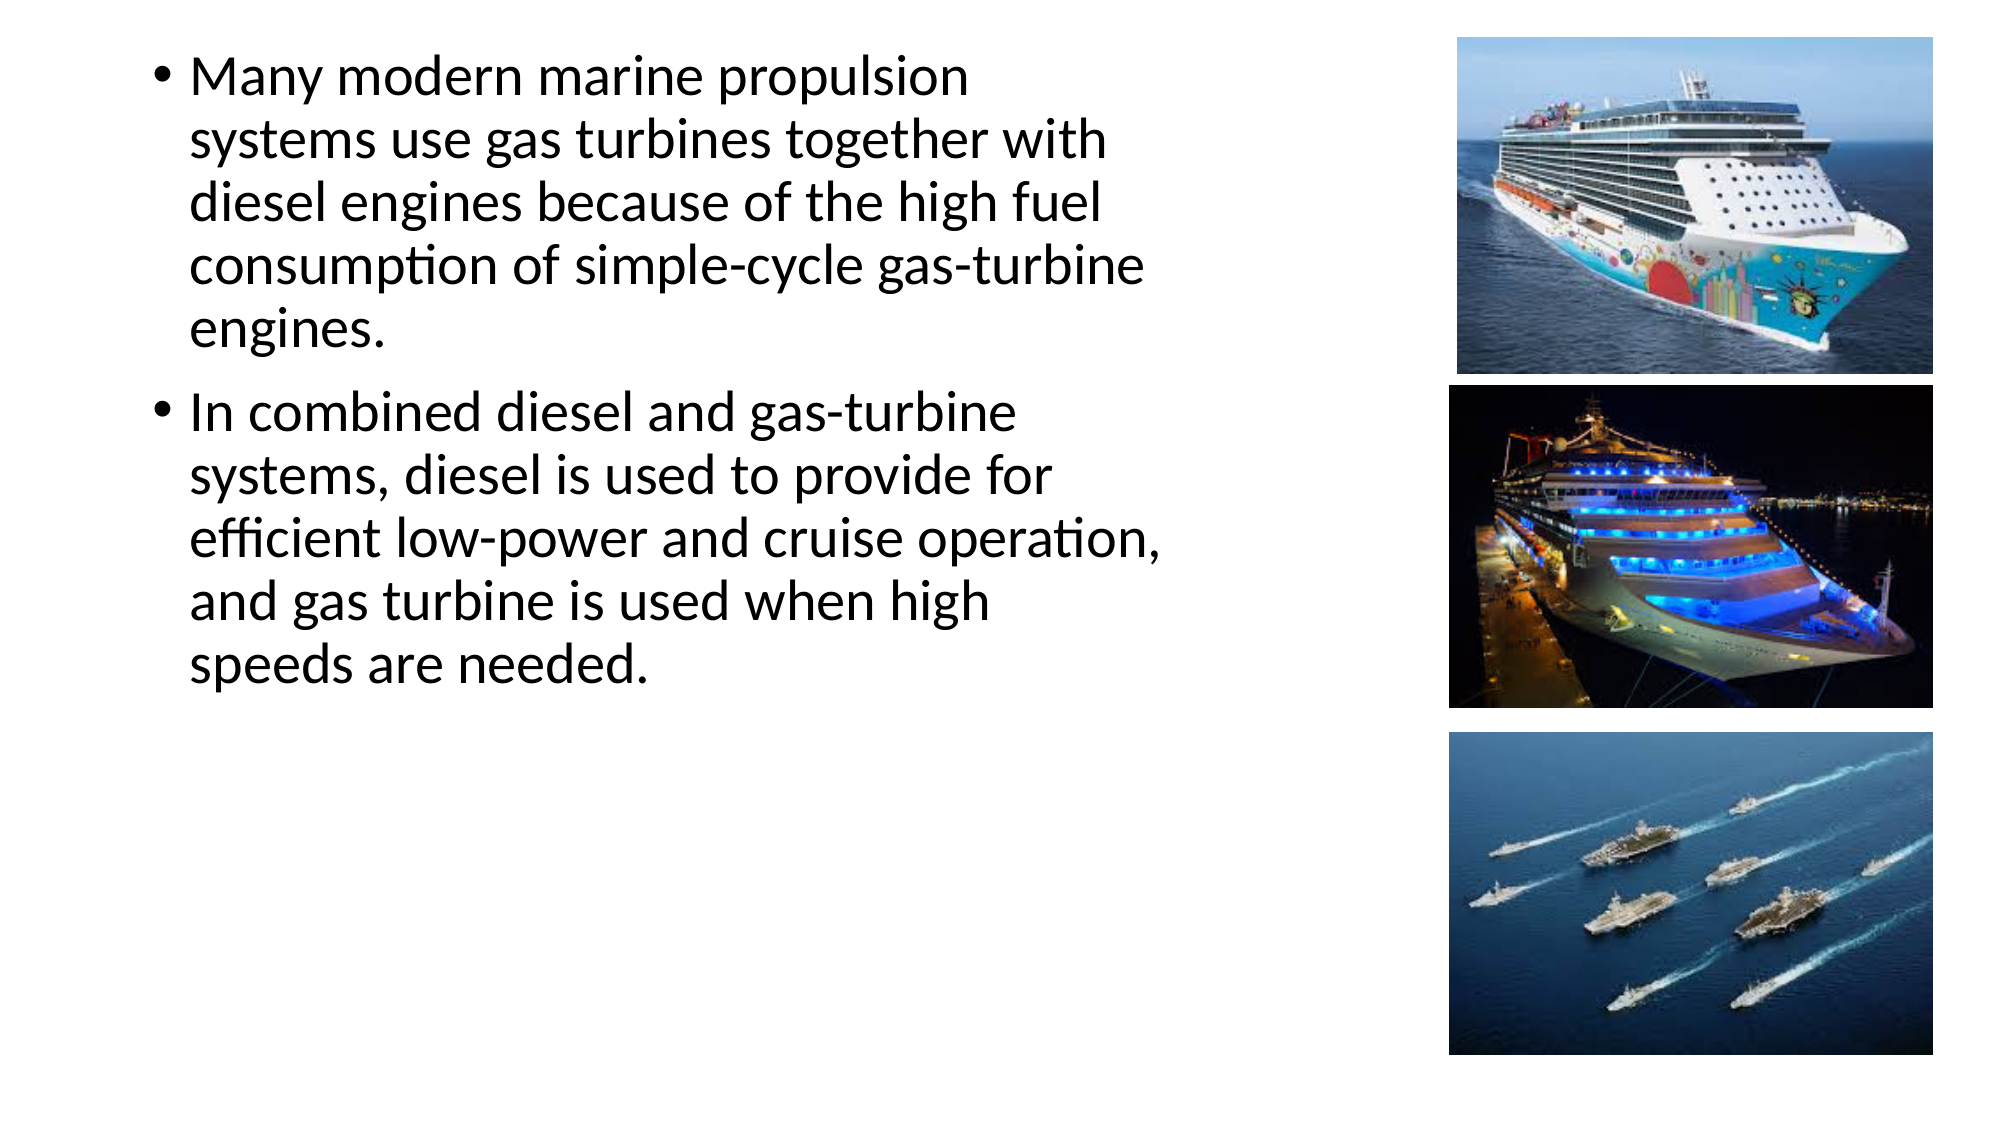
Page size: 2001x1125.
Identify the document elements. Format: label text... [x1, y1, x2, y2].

picture [1449, 385, 1933, 708]
picture [1449, 732, 1933, 1055]
list Many modern marine propulsion systems use gas turbines together with diesel engines because of the high fuel consumption of simple-cycle gas-turbine engines. In combined diesel and gas-turbine systems, diesel is used to provide for efficient low-power and cruise operation, and gas turbine is used when high speeds are needed. [137, 37, 1179, 1014]
picture [1457, 37, 1933, 374]
